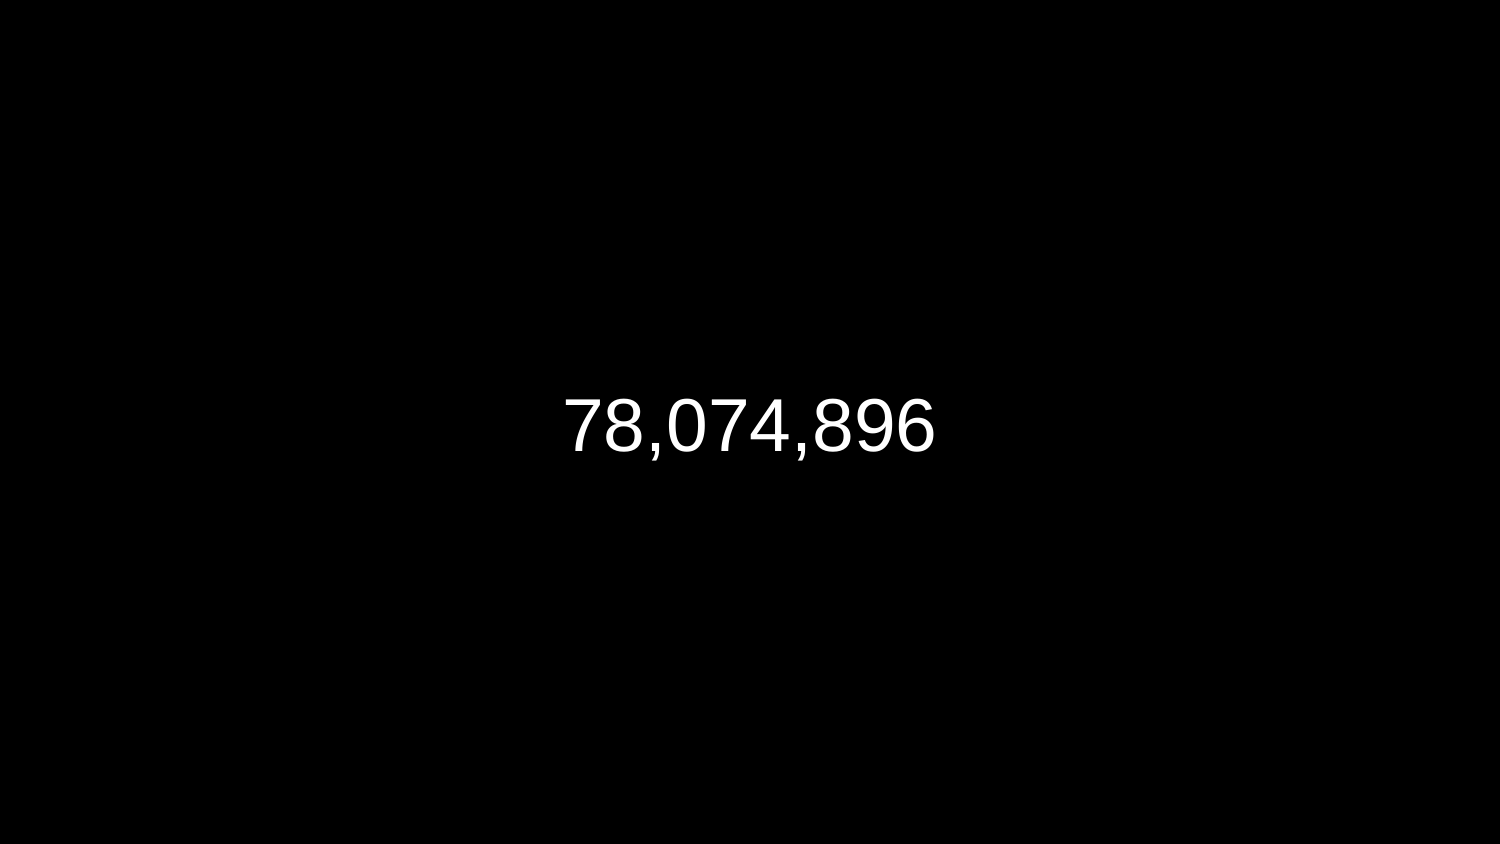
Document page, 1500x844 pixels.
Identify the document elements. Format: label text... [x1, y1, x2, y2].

title 78,074,896 [51, 352, 1449, 491]
